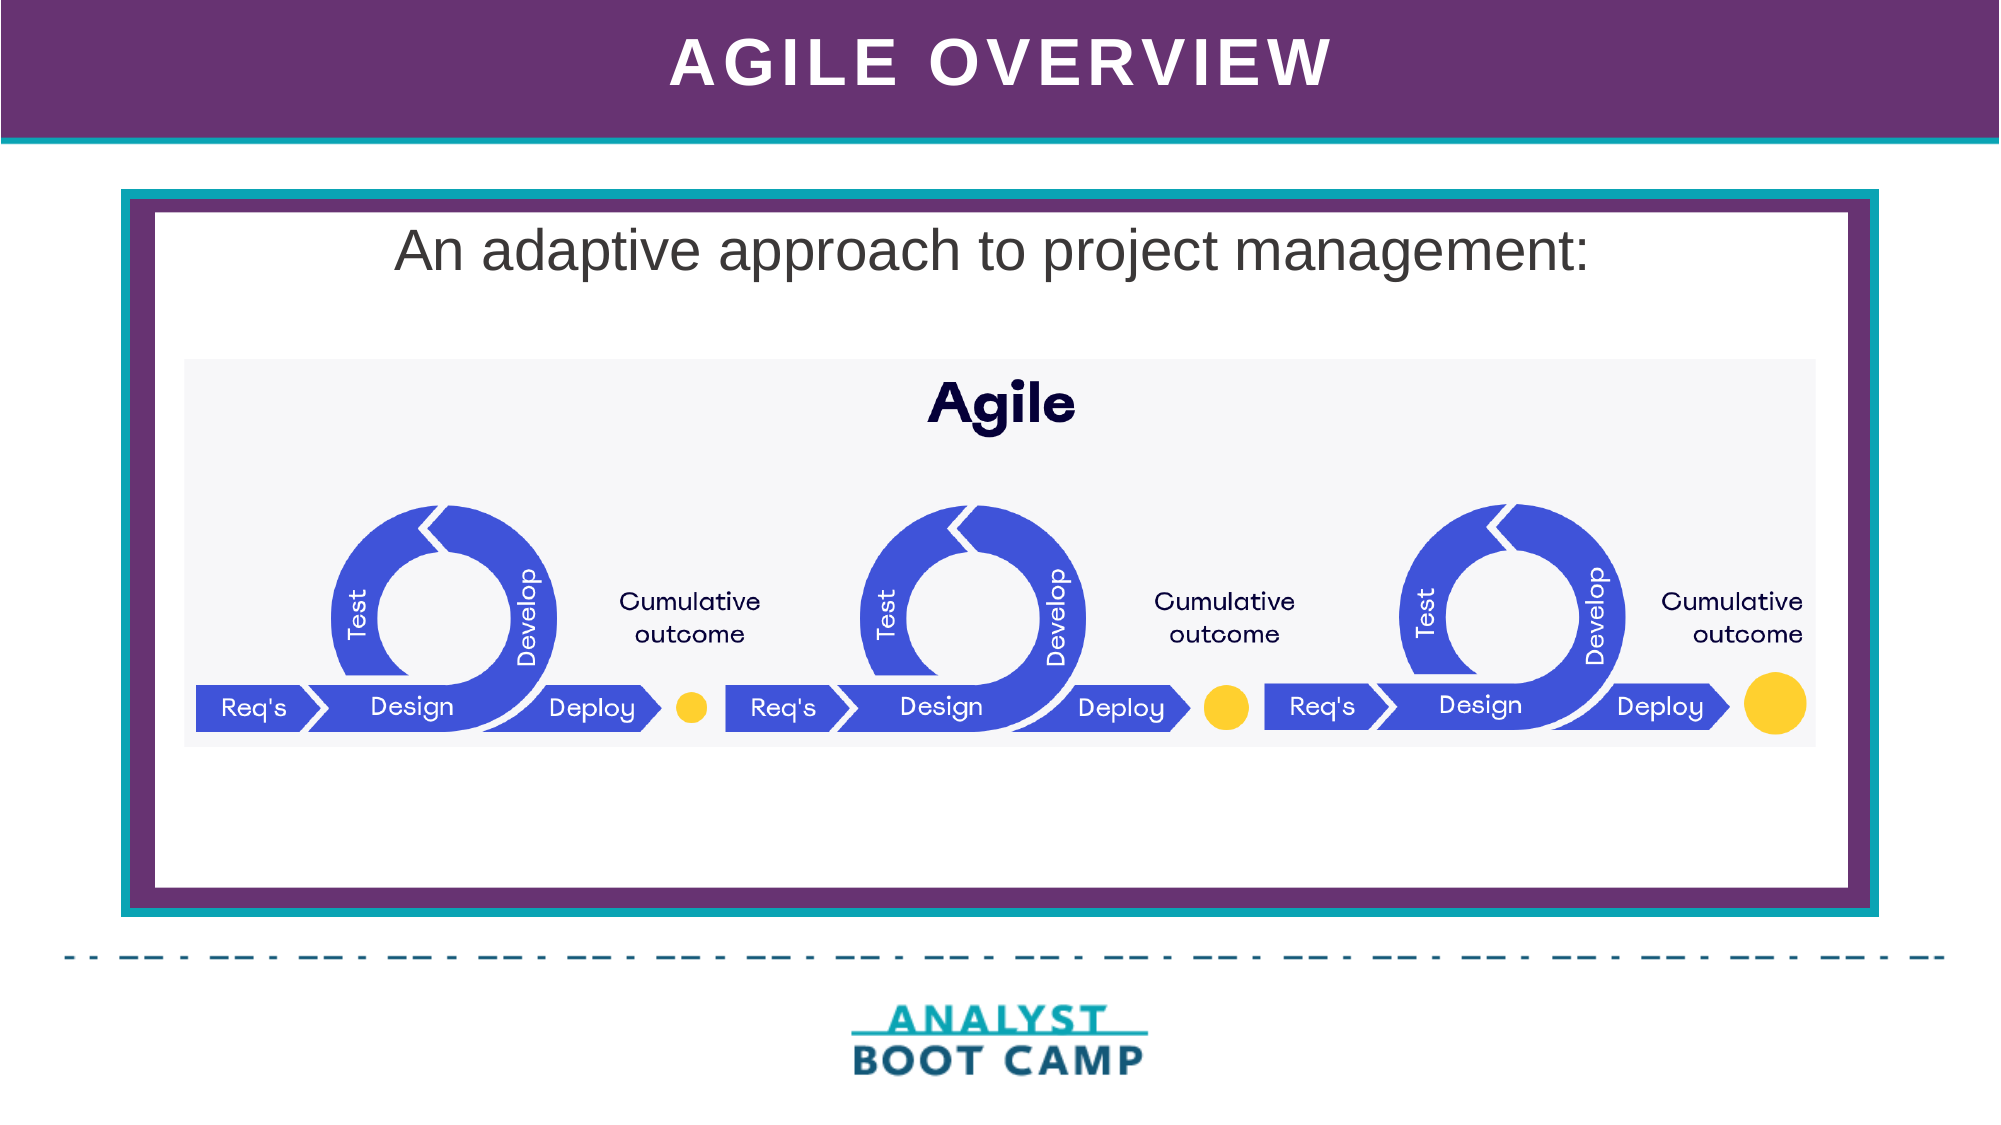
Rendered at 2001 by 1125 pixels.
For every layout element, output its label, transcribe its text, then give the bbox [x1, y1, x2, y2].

picture [1, 0, 1999, 1125]
text_box [124, 193, 1875, 913]
list An adaptive approach to project management: [155, 212, 1848, 888]
title AGILE OVERVIEW [137, 0, 1863, 128]
